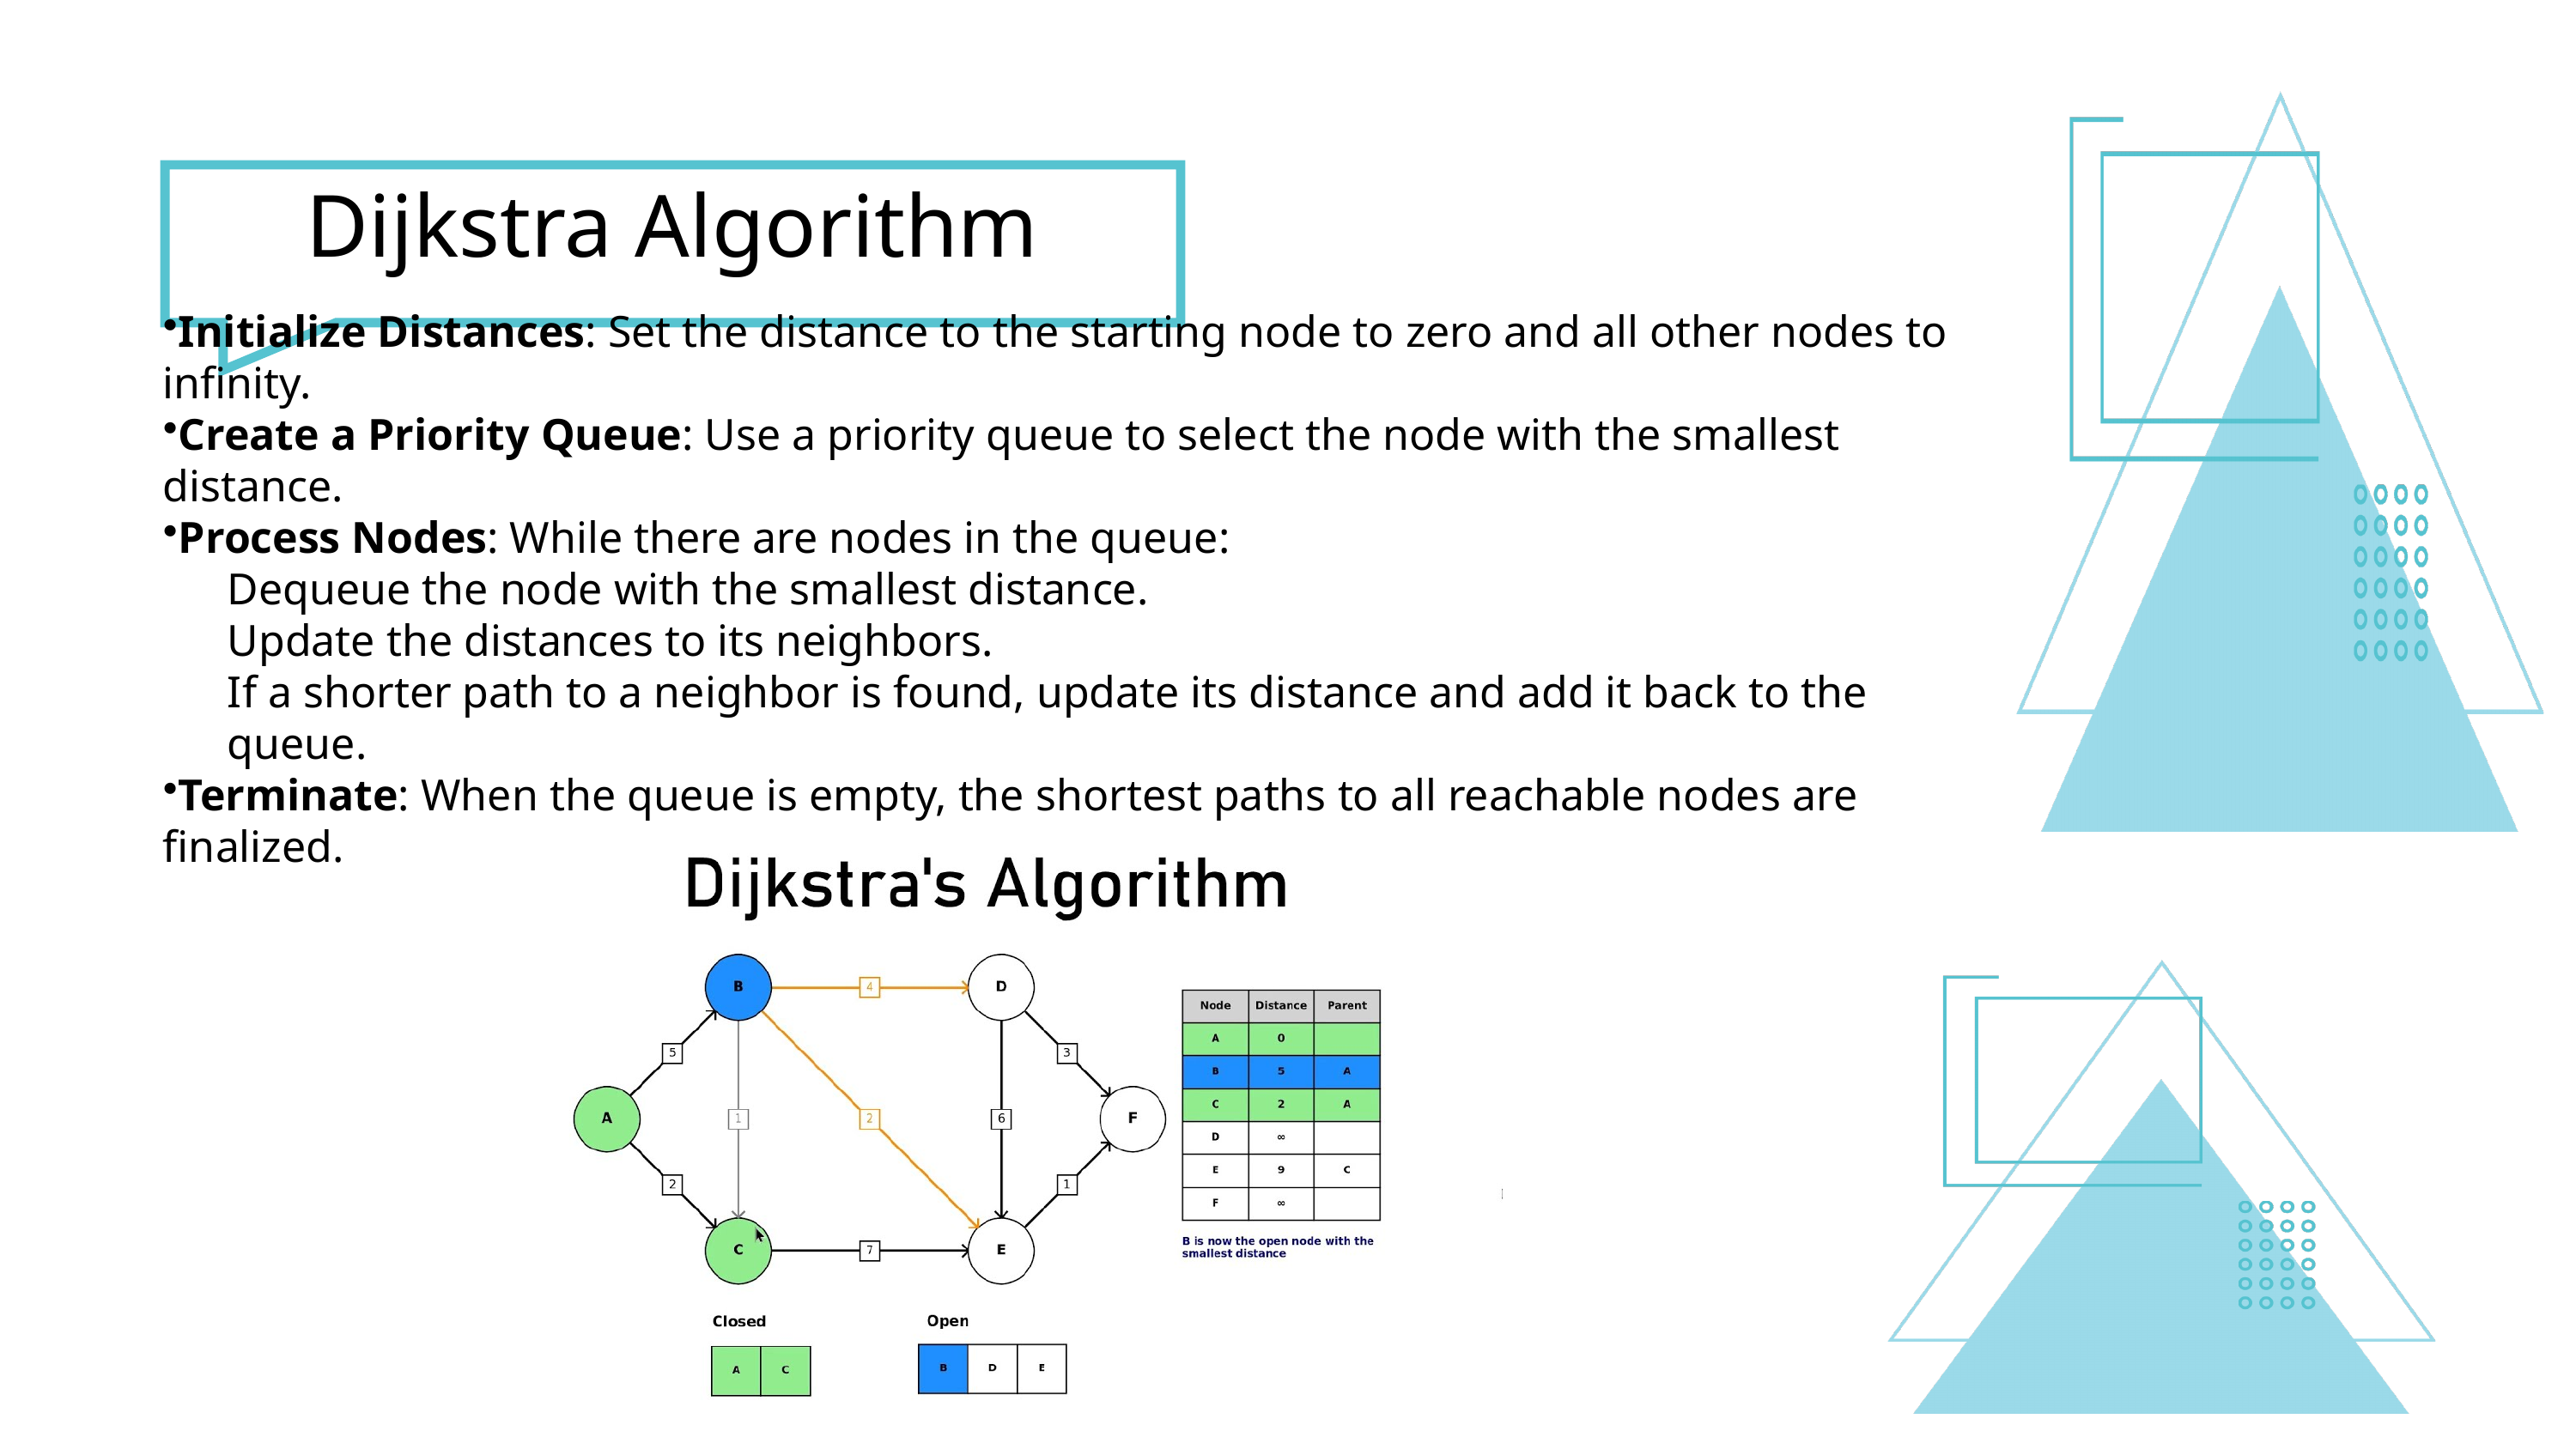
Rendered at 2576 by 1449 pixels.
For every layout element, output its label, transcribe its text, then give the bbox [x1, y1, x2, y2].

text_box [164, 164, 1182, 371]
text_box [1887, 960, 2436, 1414]
text_box [2015, 91, 2544, 832]
text_box Initialize Distances: Set the distance to the starting node to zero and all other nodes to infinity. Create a Priority Queue: Use a priority queue to select the node with the smallest distance. Process Nodes: While there are nodes in the queue: Dequeue the node with the smallest distance. Update the distances to its neighbors. If a shorter path to a neighbor is found, update its distance and add it back to the queue. Terminate: When the queue is empty, the shortest paths to all reachable nodes are finalized. [149, 297, 2016, 877]
picture [450, 834, 1504, 1426]
